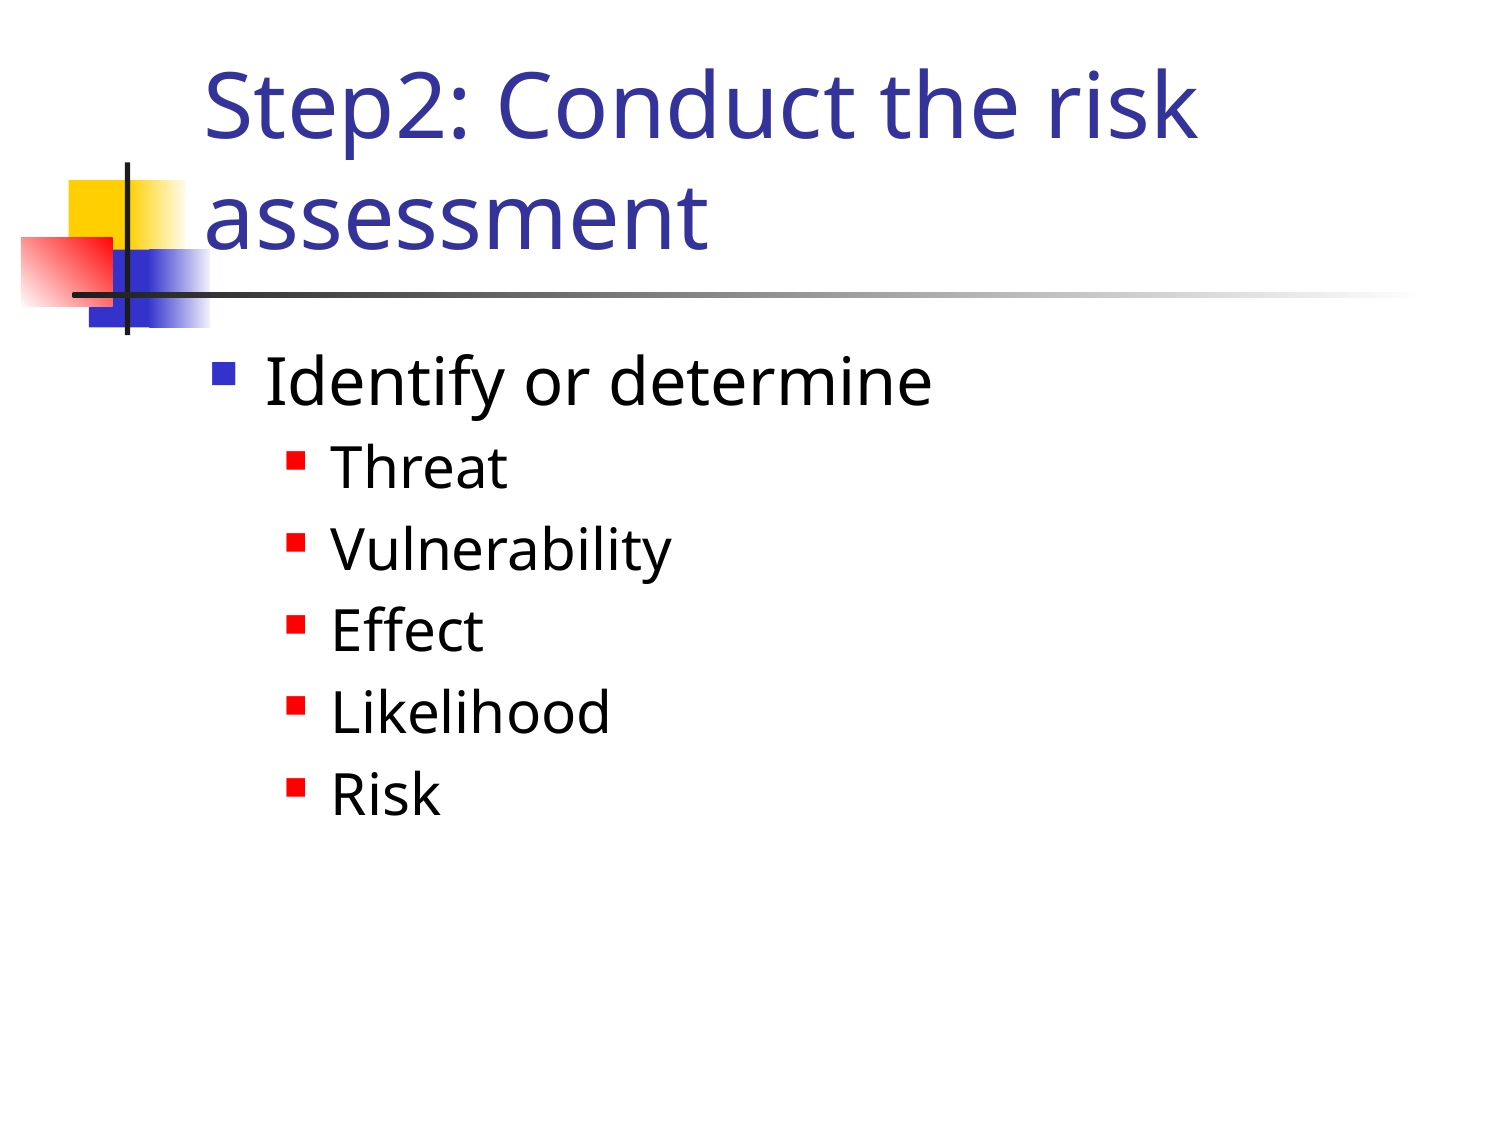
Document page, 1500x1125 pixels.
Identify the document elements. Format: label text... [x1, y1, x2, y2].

title Step2: Conduct the risk assessment [188, 34, 1468, 276]
list Identify or determine Threat Vulnerability Effect Likelihood Risk [193, 330, 1470, 1007]
